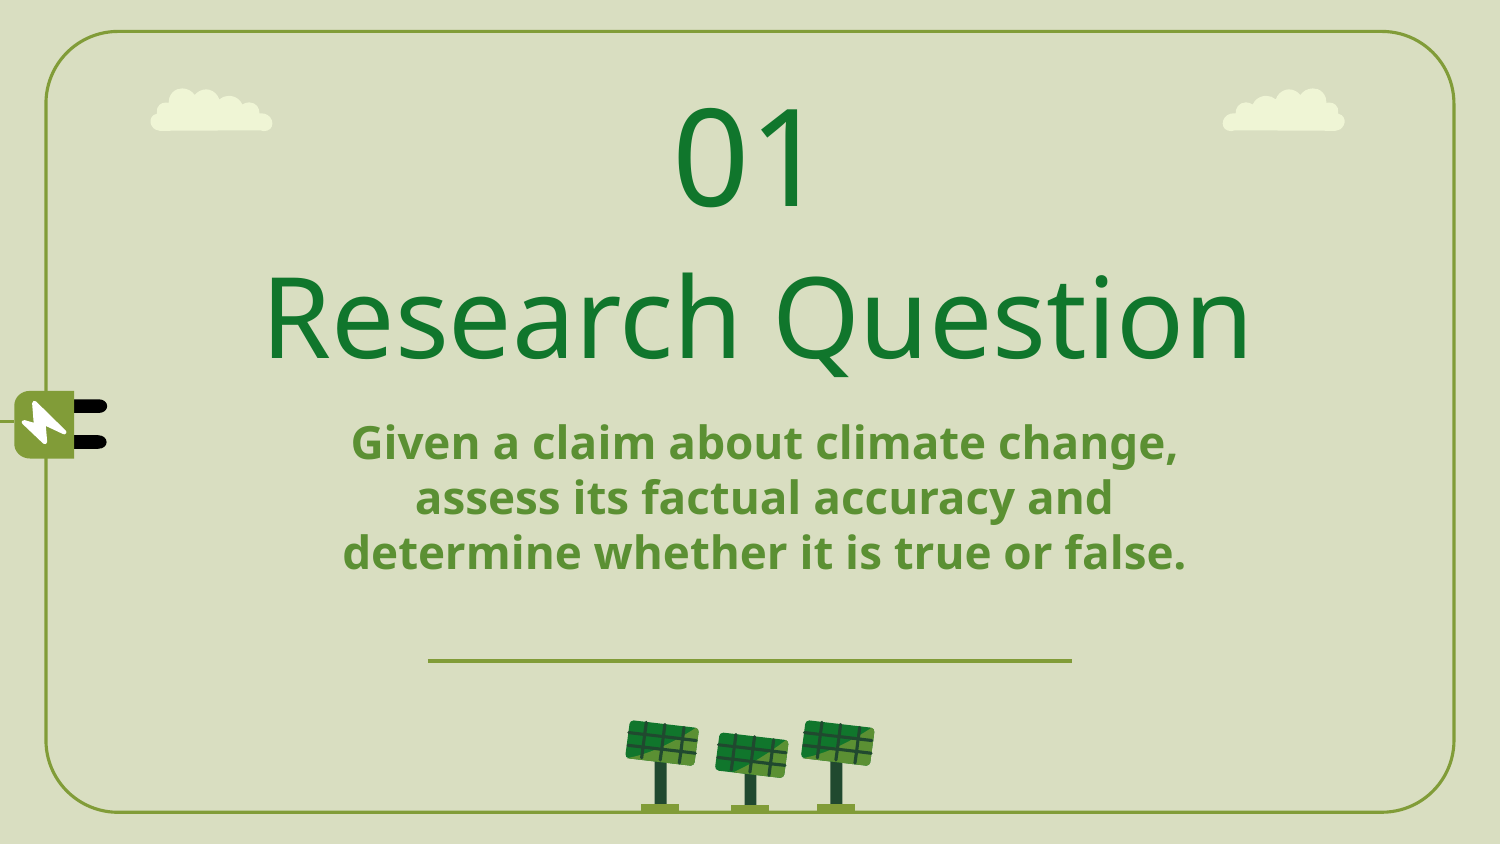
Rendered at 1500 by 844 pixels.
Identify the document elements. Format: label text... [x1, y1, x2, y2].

title 01 [591, 75, 909, 229]
title Research Question [161, 244, 1355, 383]
subtitle Given a claim about climate change, assess its factual accuracy and determine whether it is true or false. [305, 398, 1224, 645]
